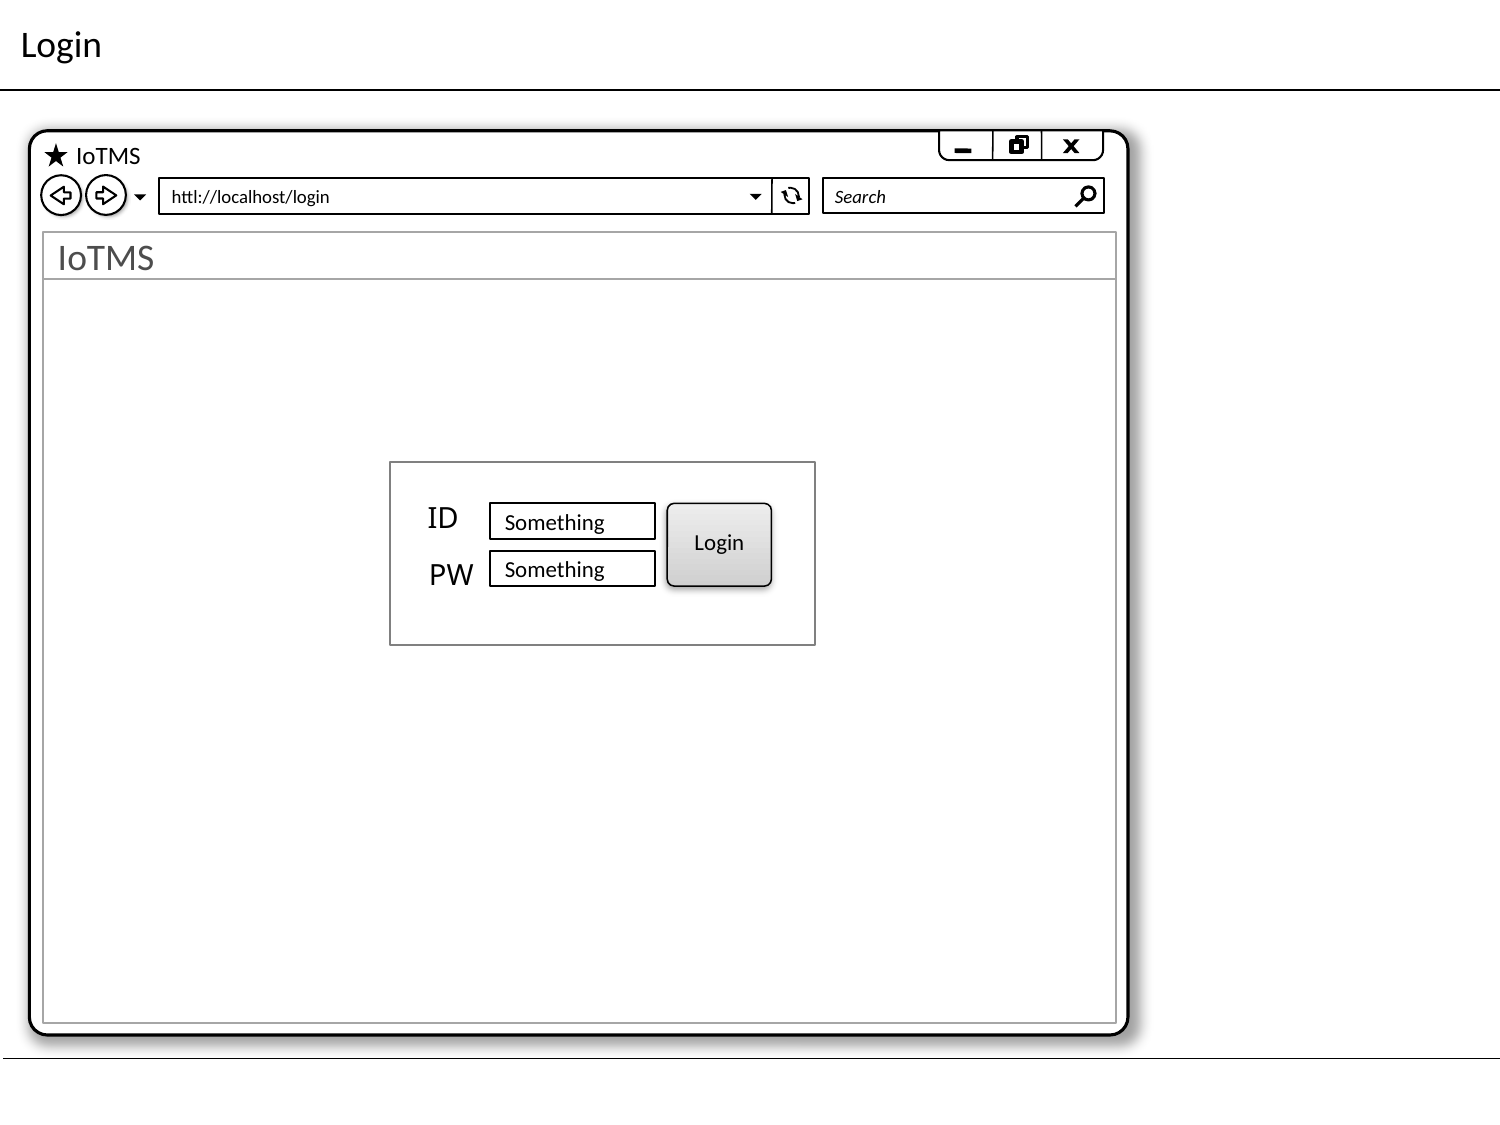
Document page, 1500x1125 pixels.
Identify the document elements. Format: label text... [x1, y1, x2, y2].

text_box ID [412, 491, 474, 542]
text_box PW [414, 548, 489, 599]
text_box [822, 178, 1105, 214]
text_box Login [666, 502, 773, 587]
title Login [5, 7, 1495, 79]
text_box [41, 281, 1118, 1025]
text_box IoTMS [41, 230, 1118, 281]
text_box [44, 131, 531, 178]
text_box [40, 182, 145, 216]
text_box Something [488, 501, 657, 541]
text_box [159, 178, 810, 215]
text_box [388, 460, 817, 647]
text_box Something [488, 549, 657, 588]
text_box [27, 128, 1131, 1038]
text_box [938, 130, 1104, 162]
